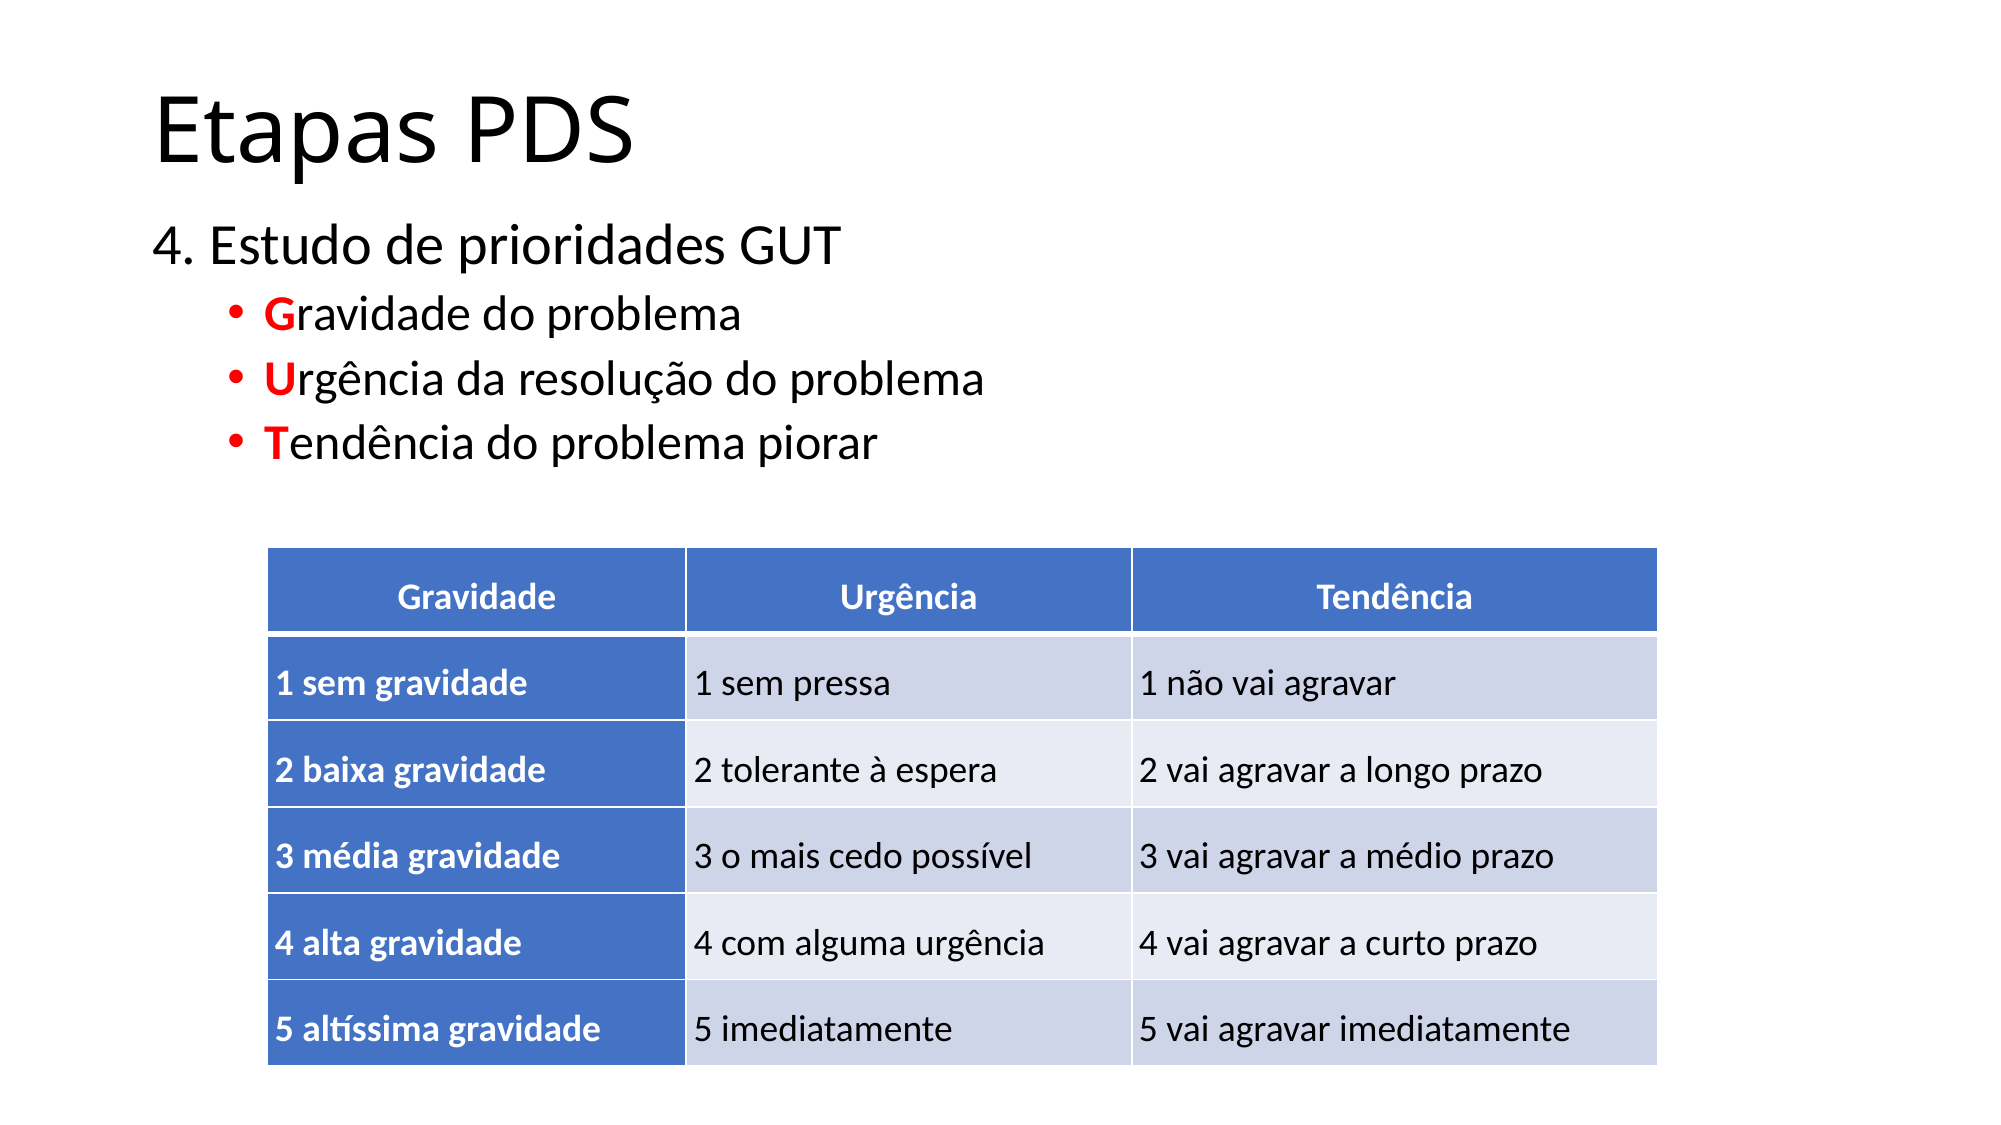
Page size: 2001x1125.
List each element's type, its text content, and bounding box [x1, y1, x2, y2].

table_cell 1 não vai agravar [1133, 637, 1657, 719]
table_cell 4 alta gravidade [268, 894, 685, 979]
table_cell 1 sem gravidade [268, 637, 685, 719]
table_cell 2 baixa gravidade [268, 721, 685, 806]
table_cell 3 o mais cedo possível [687, 808, 1131, 892]
title Etapas PDS [137, 59, 1863, 207]
table_cell 2 vai agravar a longo prazo [1133, 721, 1657, 806]
table_header Tendência [1133, 548, 1657, 631]
table_cell 4 com alguma urgência [687, 894, 1131, 979]
table_cell 3 vai agravar a médio prazo [1133, 808, 1657, 892]
list 4. Estudo de prioridades GUT Gravidade do problema Urgência da resolução do problema Tendência do problema piorar [137, 206, 1119, 1014]
table_cell 5 vai agravar imediatamente [1133, 980, 1657, 1065]
table_cell 1 sem pressa [687, 637, 1131, 719]
table_header Gravidade [268, 548, 685, 631]
table_cell 5 imediatamente [687, 980, 1131, 1065]
table_header Urgência [687, 548, 1131, 631]
table_cell 3 média gravidade [268, 808, 685, 892]
table_cell 2 tolerante à espera [687, 721, 1131, 806]
table_cell 4 vai agravar a curto prazo [1133, 894, 1657, 979]
table_cell 5 altíssima gravidade [268, 980, 685, 1065]
